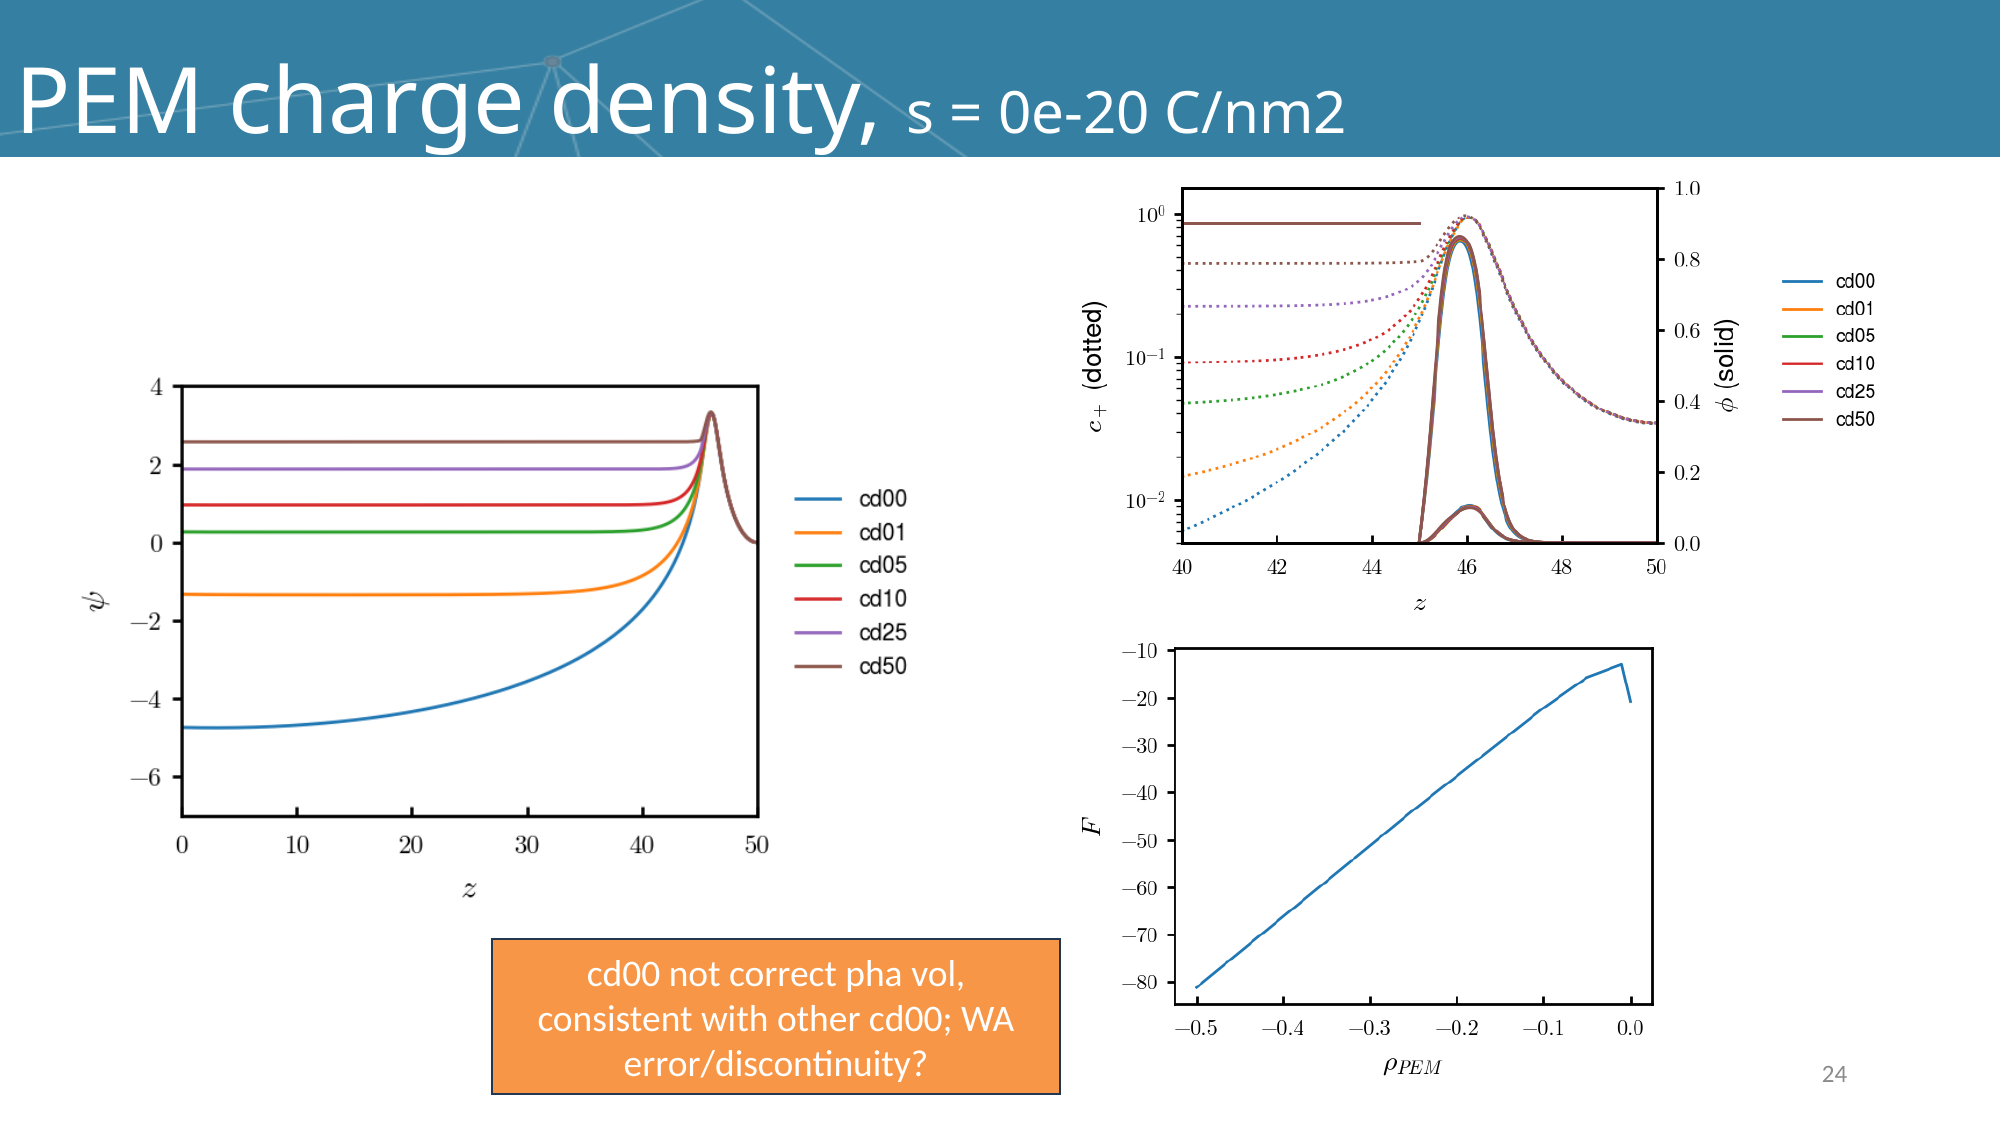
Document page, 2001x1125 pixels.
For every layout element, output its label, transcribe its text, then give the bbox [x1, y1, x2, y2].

slide_number 24 [1412, 1042, 1863, 1103]
text_box cd00 not correct pha vol, consistent with other cd00; WA error/discontinuity? [491, 938, 1061, 1095]
picture [1072, 632, 1661, 1086]
picture [1072, 171, 1892, 625]
picture [69, 366, 928, 916]
title PEM charge density, s = 0e-20 C/nm2 [0, 22, 2000, 154]
